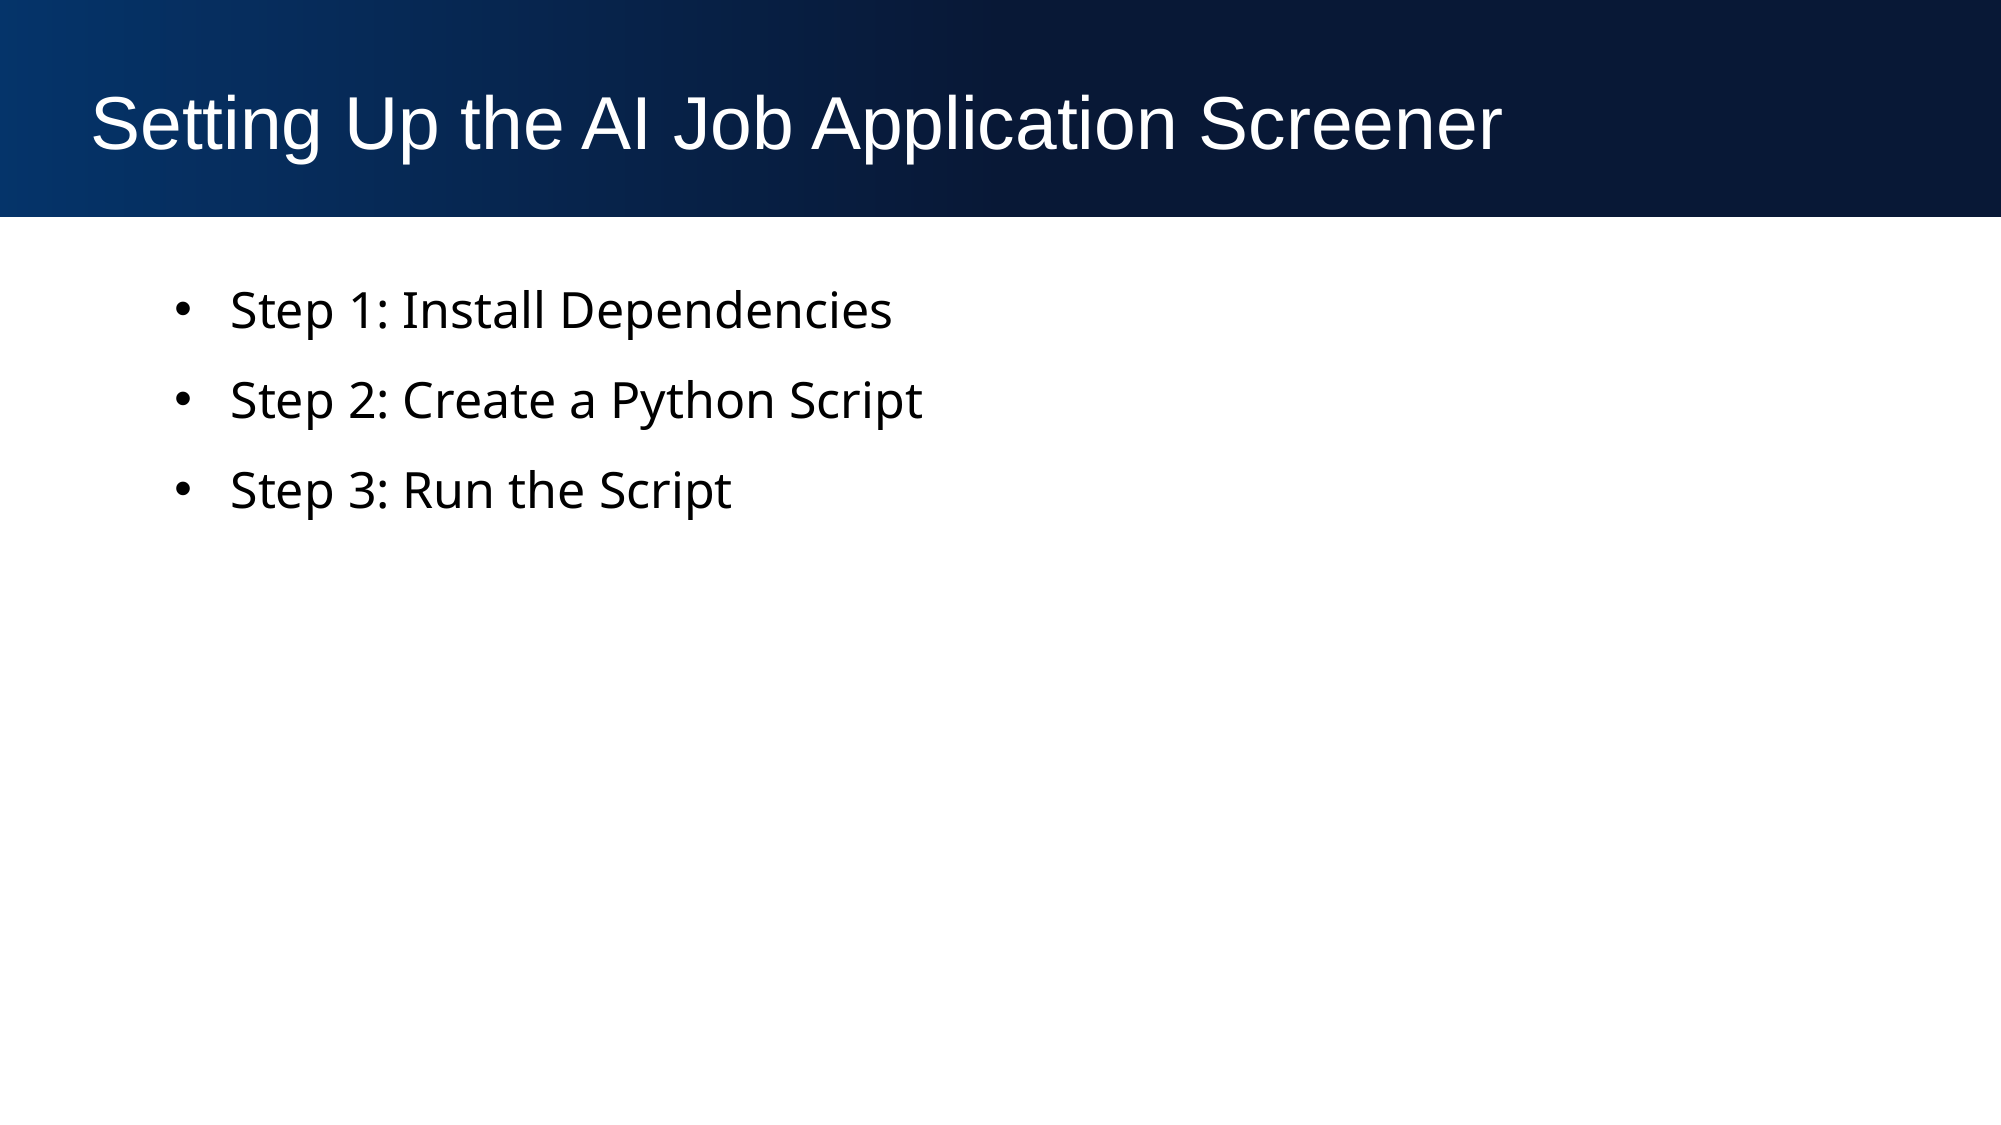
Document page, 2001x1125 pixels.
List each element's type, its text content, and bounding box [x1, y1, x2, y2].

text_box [82, 70, 1925, 178]
text_box Step 1: Install Dependencies Step 2: Create a Python Script Step 3: Run the Script [82, 241, 1925, 527]
text_box [0, 0, 2000, 217]
